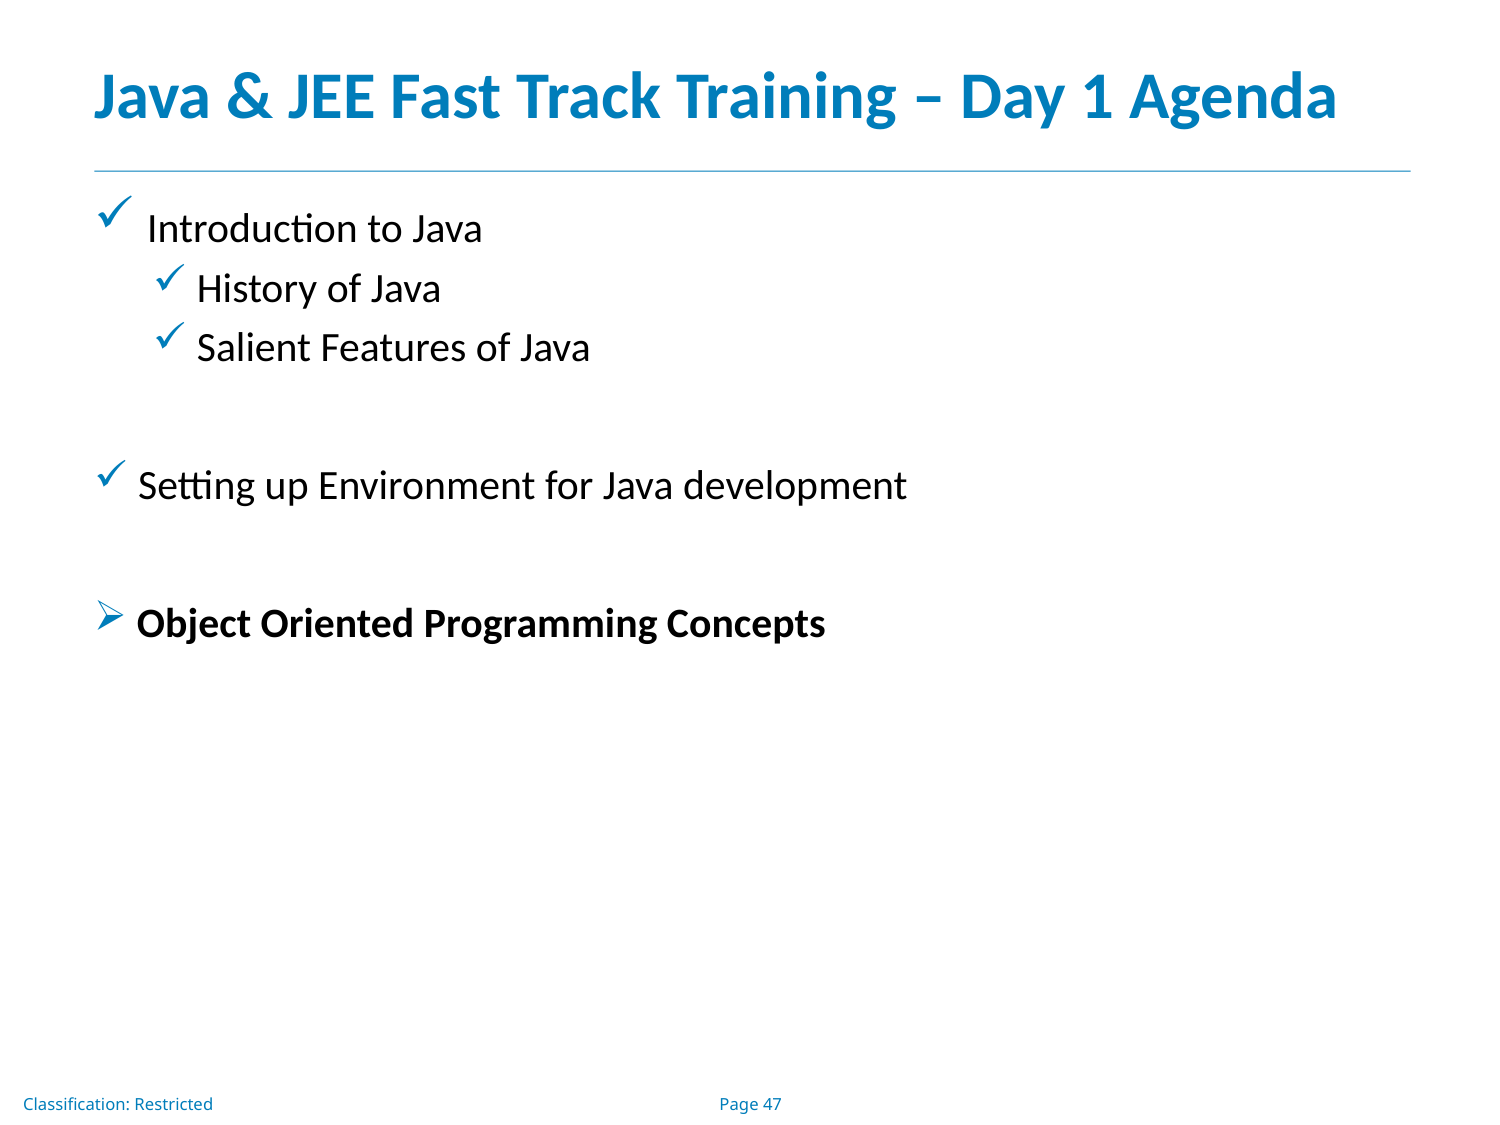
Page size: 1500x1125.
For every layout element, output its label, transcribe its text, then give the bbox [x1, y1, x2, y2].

list Introduction to Java History of Java Salient Features of Java Setting up Environment for Java development Object Oriented Programming Concepts [93, 192, 1414, 951]
title Java & JEE Fast Track Training – Day 1 Agenda [93, 51, 1411, 130]
